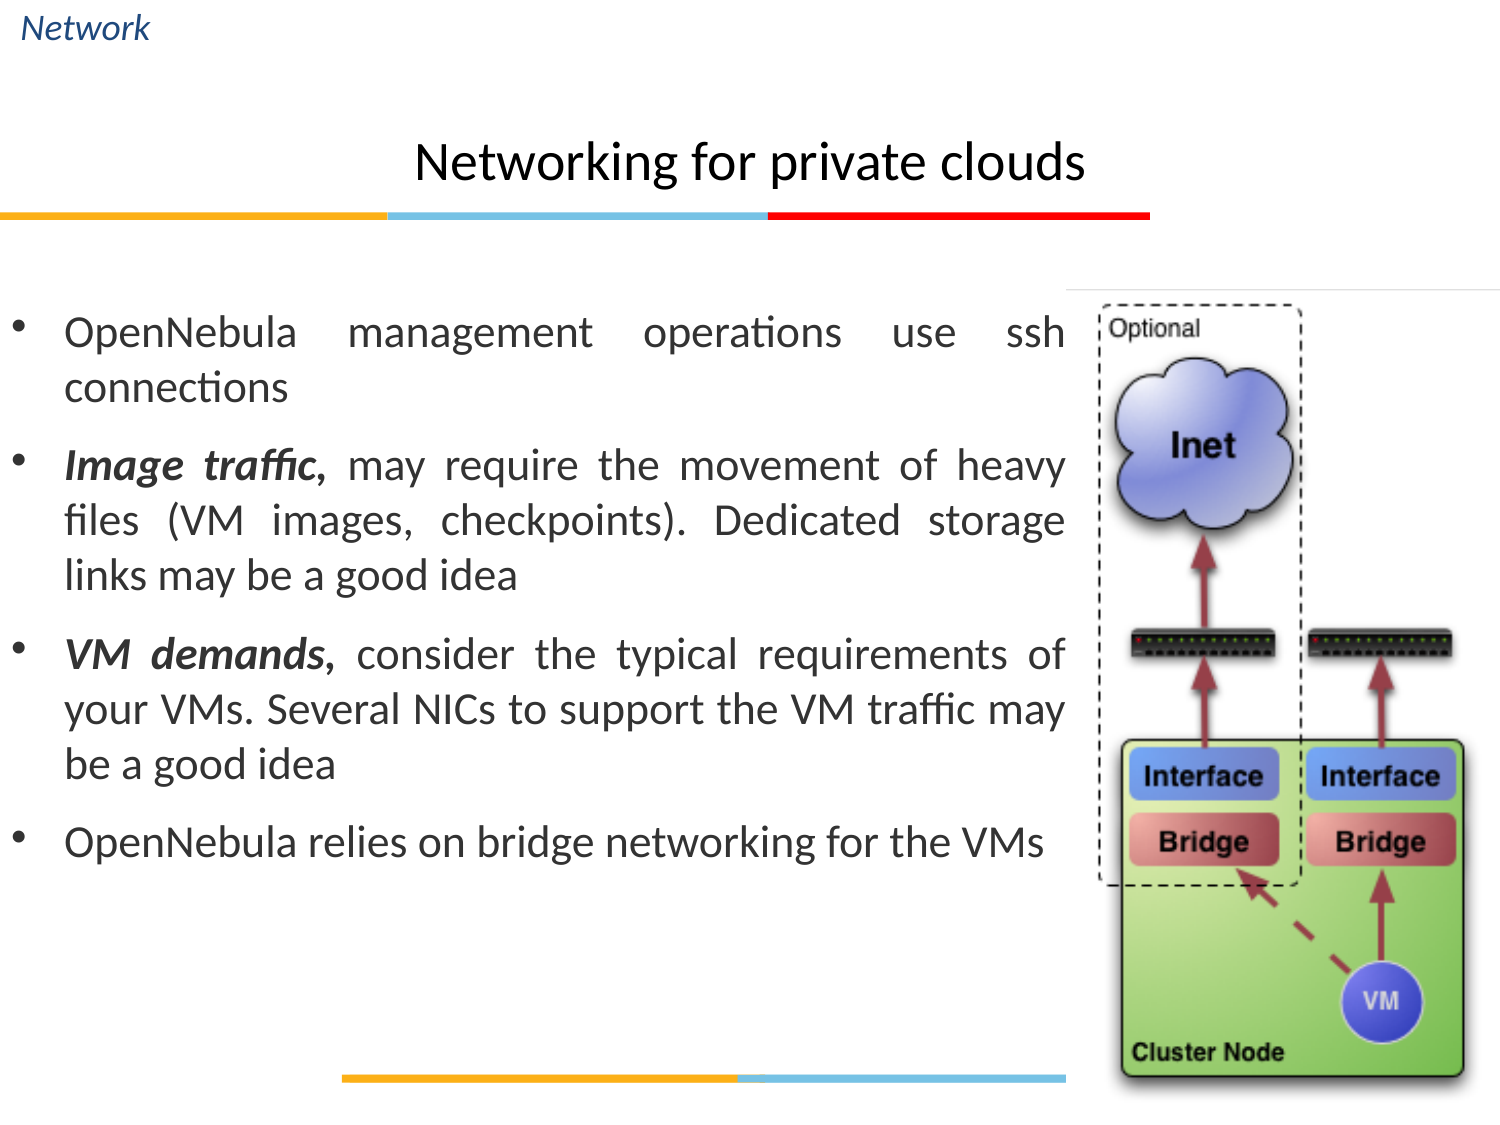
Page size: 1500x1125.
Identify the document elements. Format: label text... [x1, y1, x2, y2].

picture [1066, 281, 1500, 1125]
text_box Network [5, 0, 166, 56]
title Networking for private clouds [0, 116, 1500, 201]
text_box OpenNebula management operations use ssh connections Image traffic, may require the movement of heavy files (VM images, checkpoints). Dedicated storage links may be a good idea VM demands, consider the typical requirements of your VMs. Several NICs to support the VM traffic may be a good idea OpenNebula relies on bridge networking for the VMs [0, 297, 1061, 1125]
